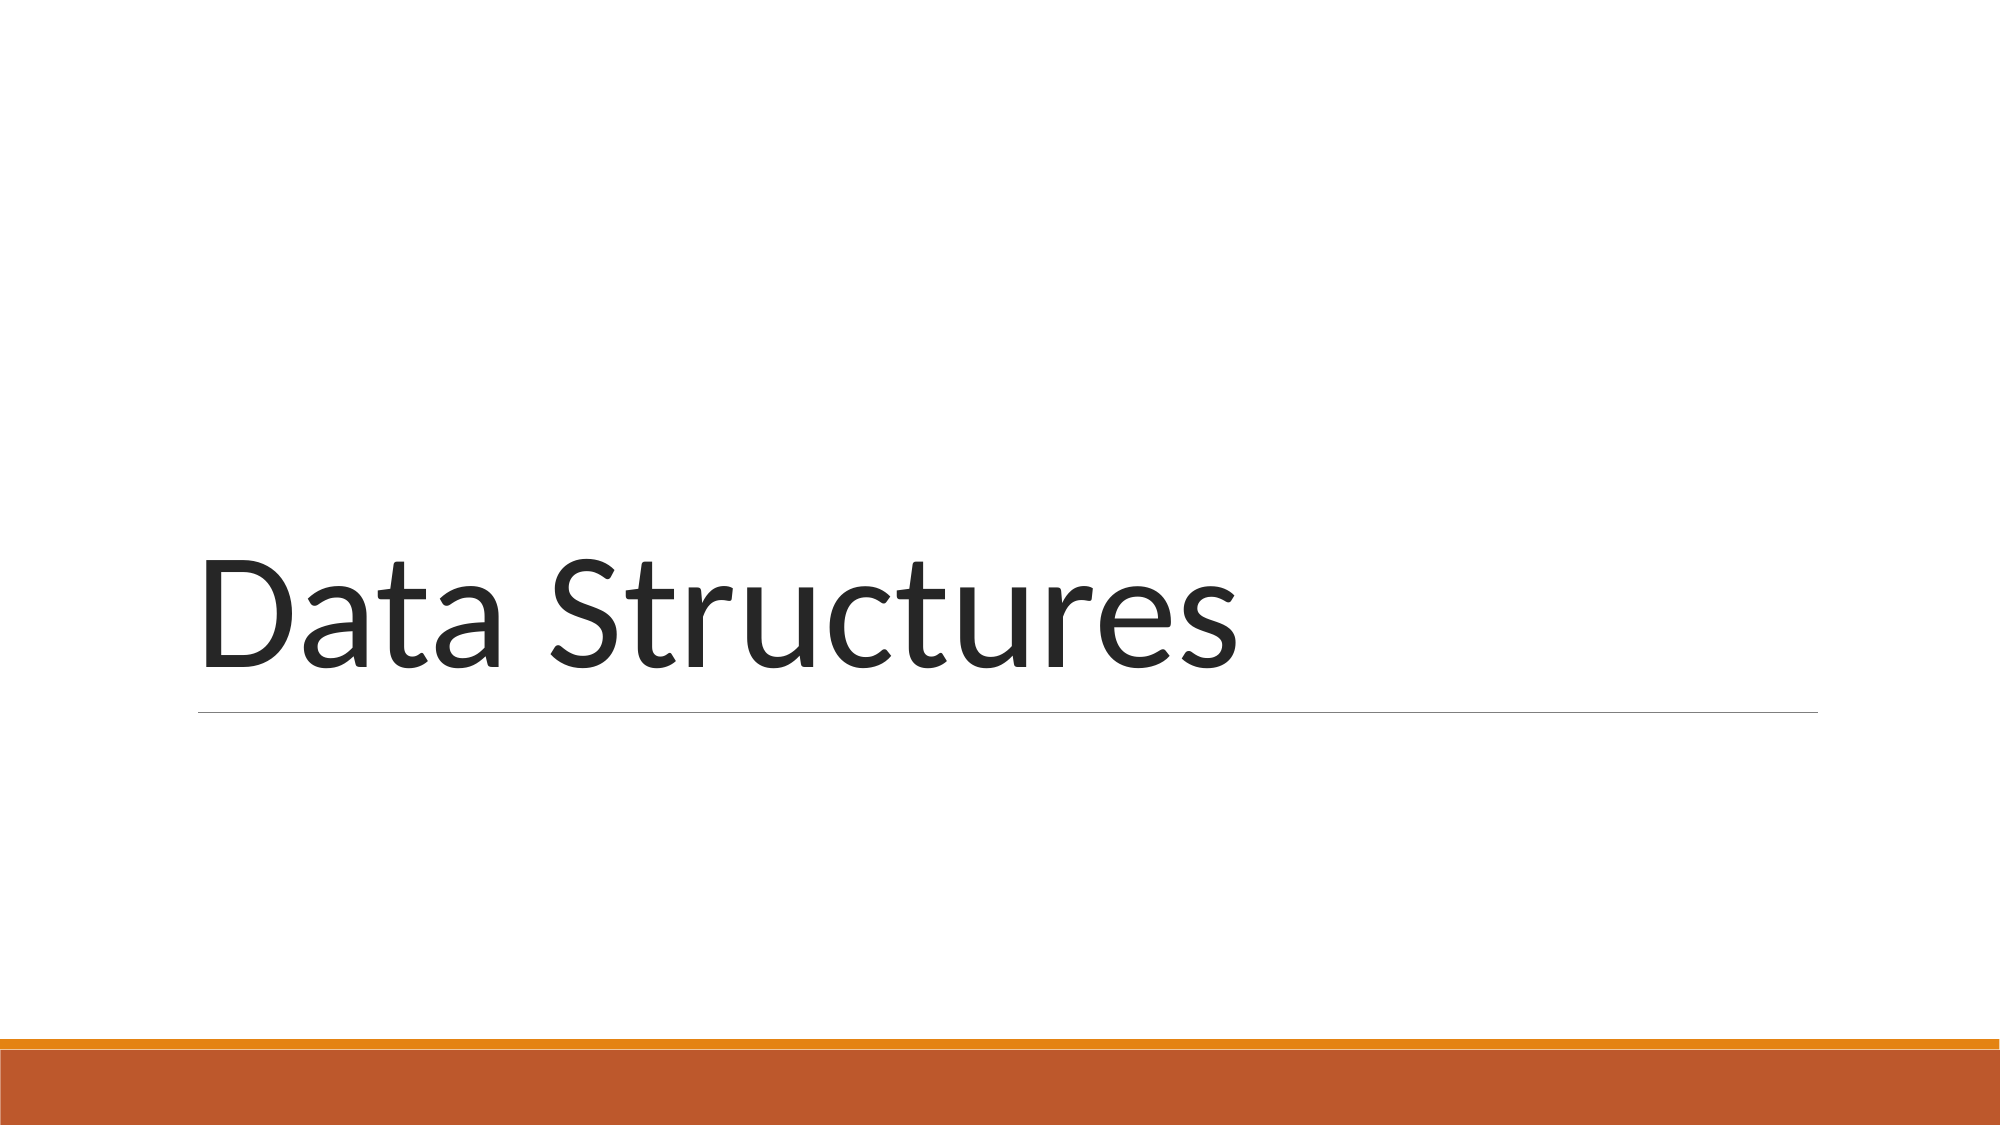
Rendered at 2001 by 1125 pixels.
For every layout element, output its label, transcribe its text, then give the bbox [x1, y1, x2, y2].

title Data Structures [180, 124, 1830, 710]
